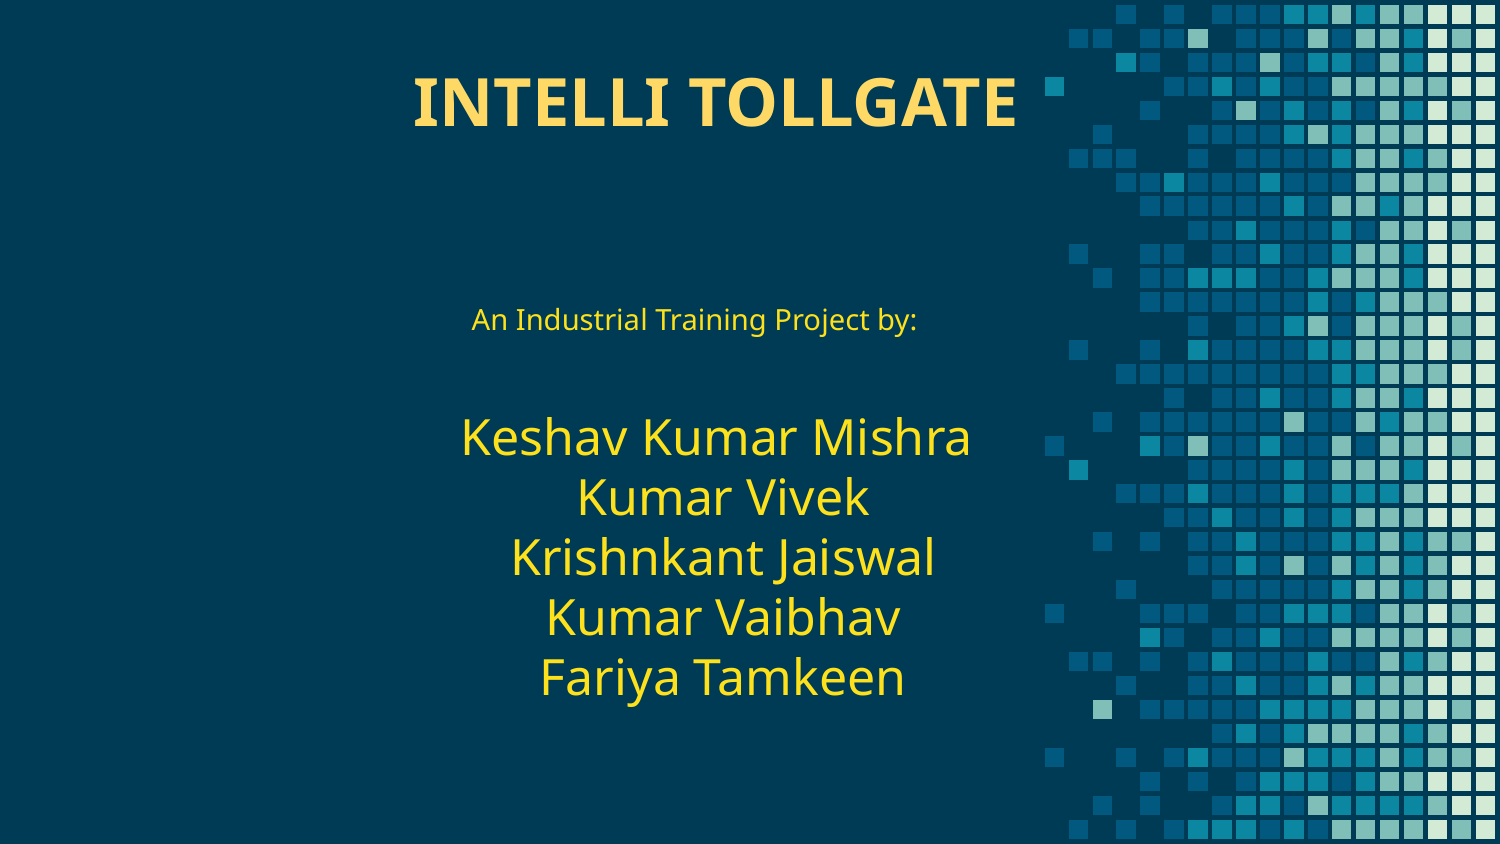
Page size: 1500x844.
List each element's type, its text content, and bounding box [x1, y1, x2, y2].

text_box INTELLI TOLLGATE [16, 45, 1417, 186]
text_box An Industrial Training Project by: [61, 293, 1321, 344]
text_box Keshav Kumar Mishra Kumar Vivek Krishnkant Jaiswal Kumar Vaibhav Fariya Tamkeen [372, 397, 1074, 713]
